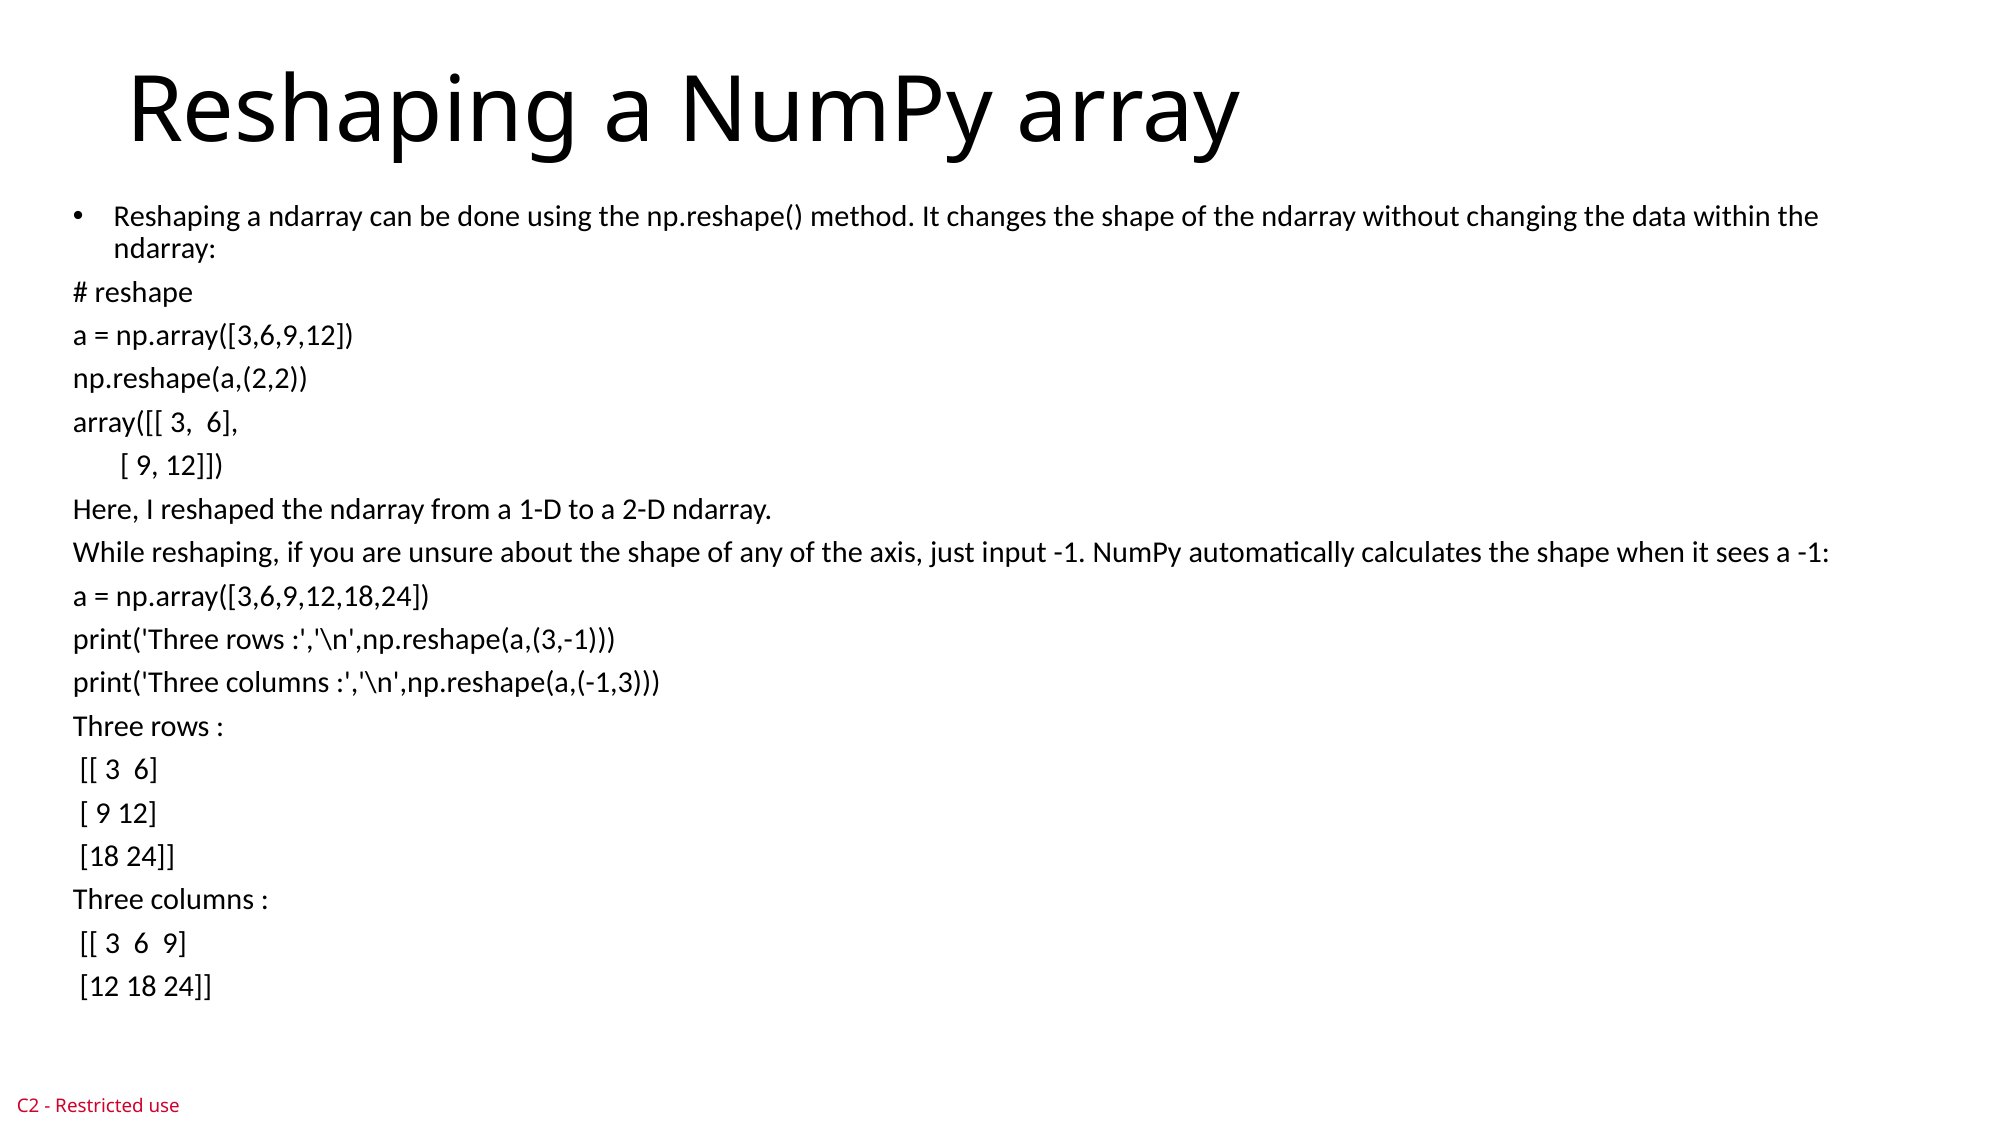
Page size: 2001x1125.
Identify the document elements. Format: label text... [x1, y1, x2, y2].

title Reshaping a NumPy array [110, 30, 1838, 192]
list Reshaping a ndarray can be done using the np.reshape() method. It changes the shape of the ndarray without changing the data within the ndarray: # reshape a = np.array([3,6,9,12]) np.reshape(a,(2,2)) array([[ 3, 6], [ 9, 12]]) Here, I reshaped the ndarray from a 1-D to a 2-D ndarray. While reshaping, if you are unsure about the shape of any of the axis, just input -1. NumPy automatically calculates the shape when it sees a -1: a = np.array([3,6,9,12,18,24]) print('Three rows :','\n',np.reshape(a,(3,-1))) print('Three columns :','\n',np.reshape(a,(-1,3))) Three rows : [[ 3 6] [ 9 12] [18 24]] Three columns : [[ 3 6 9] [12 18 24]] [57, 192, 1863, 1095]
